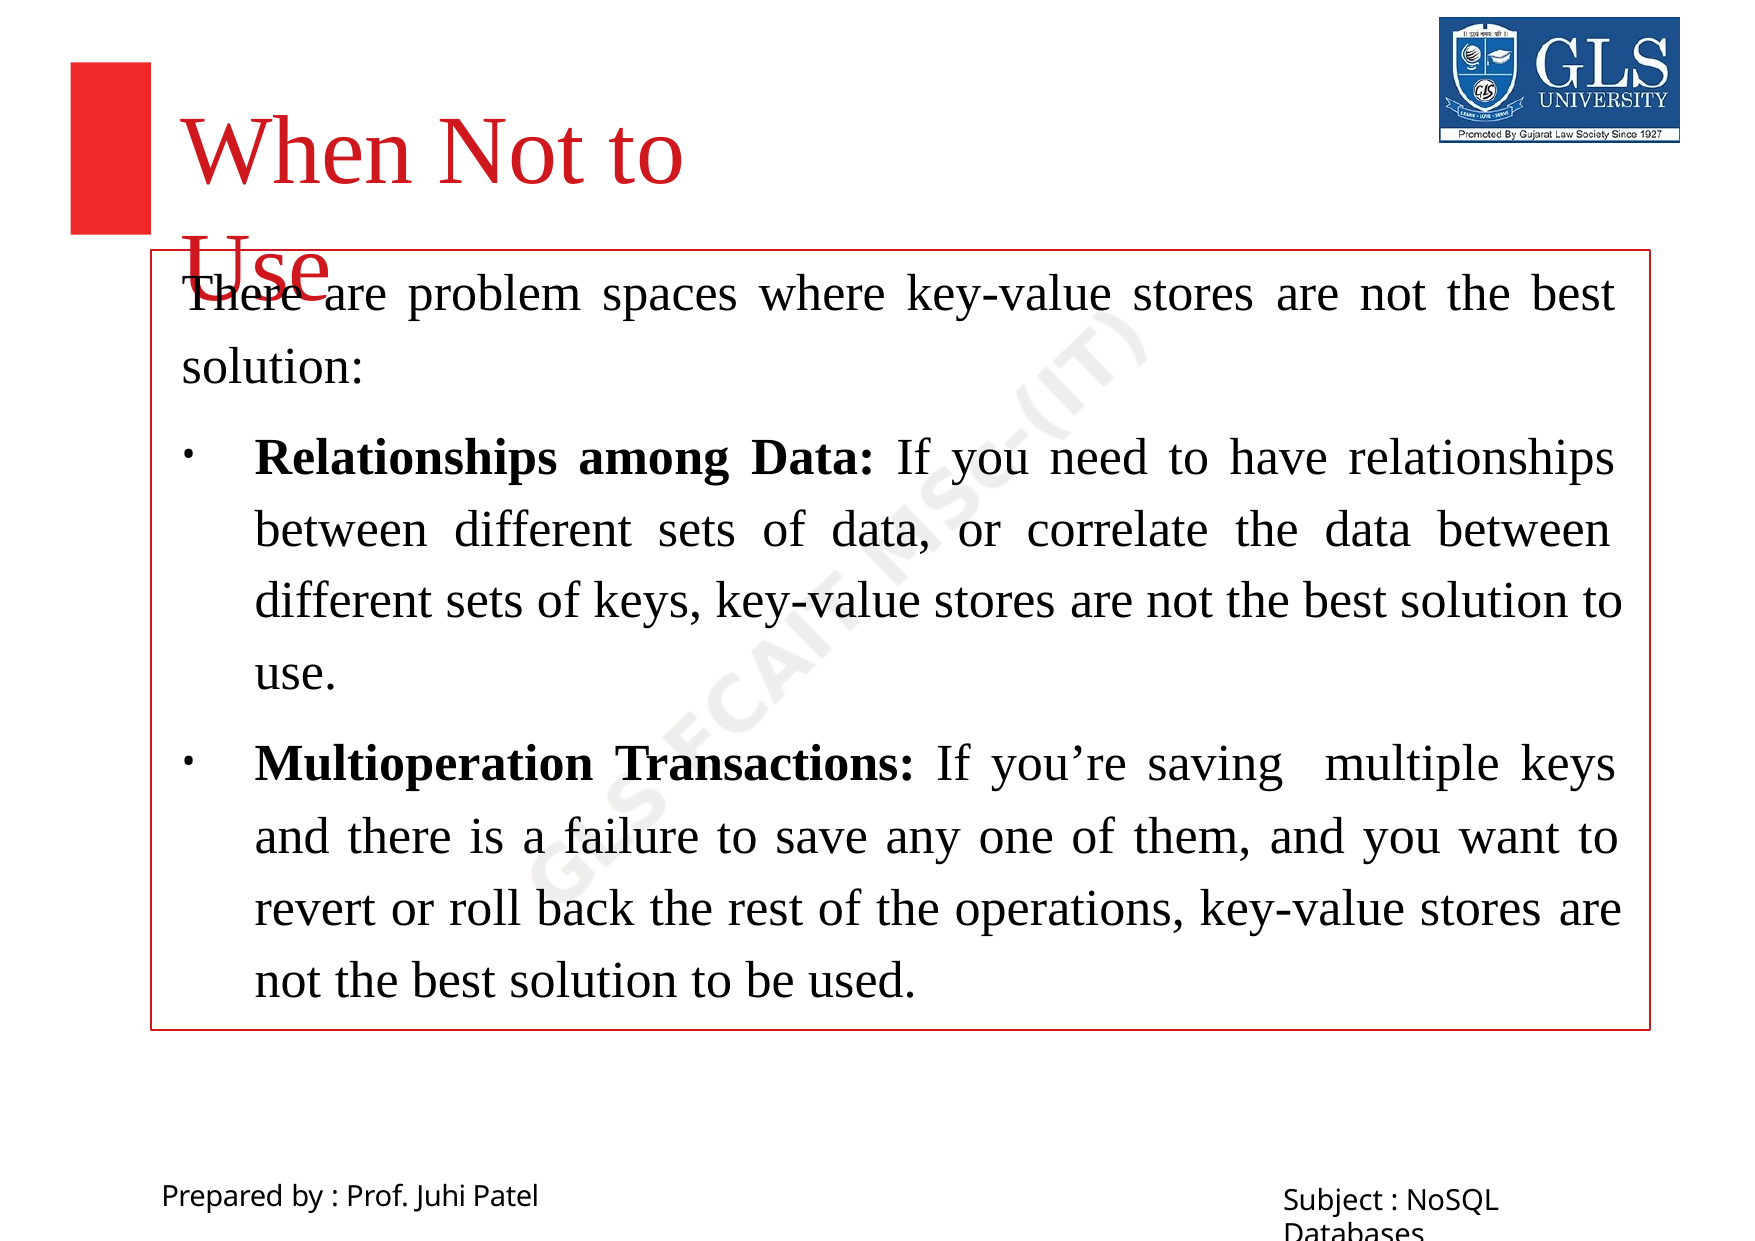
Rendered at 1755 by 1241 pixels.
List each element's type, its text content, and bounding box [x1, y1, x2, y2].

text_box There are problem spaces where key-value stores are not the best solution: Relationships among Data: If you need to have relationships between different sets of data, or correlate the data between different sets of keys, key-value stores are not the best solution to use. Multioperation Transactions: If you’re saving multiple keys and there is a failure to save any one of them, and you want to revert or roll back the rest of the operations, key-value stores are not the best solution to be used. [179, 246, 1638, 1009]
footer Prepared by : Prof. Juhi Patel [159, 1178, 609, 1241]
title When Not to Use [178, 83, 862, 249]
picture [1438, 17, 1680, 144]
text_box [151, 249, 1651, 1030]
slide_number Subject : NoSQL Databases [1281, 1181, 1639, 1241]
